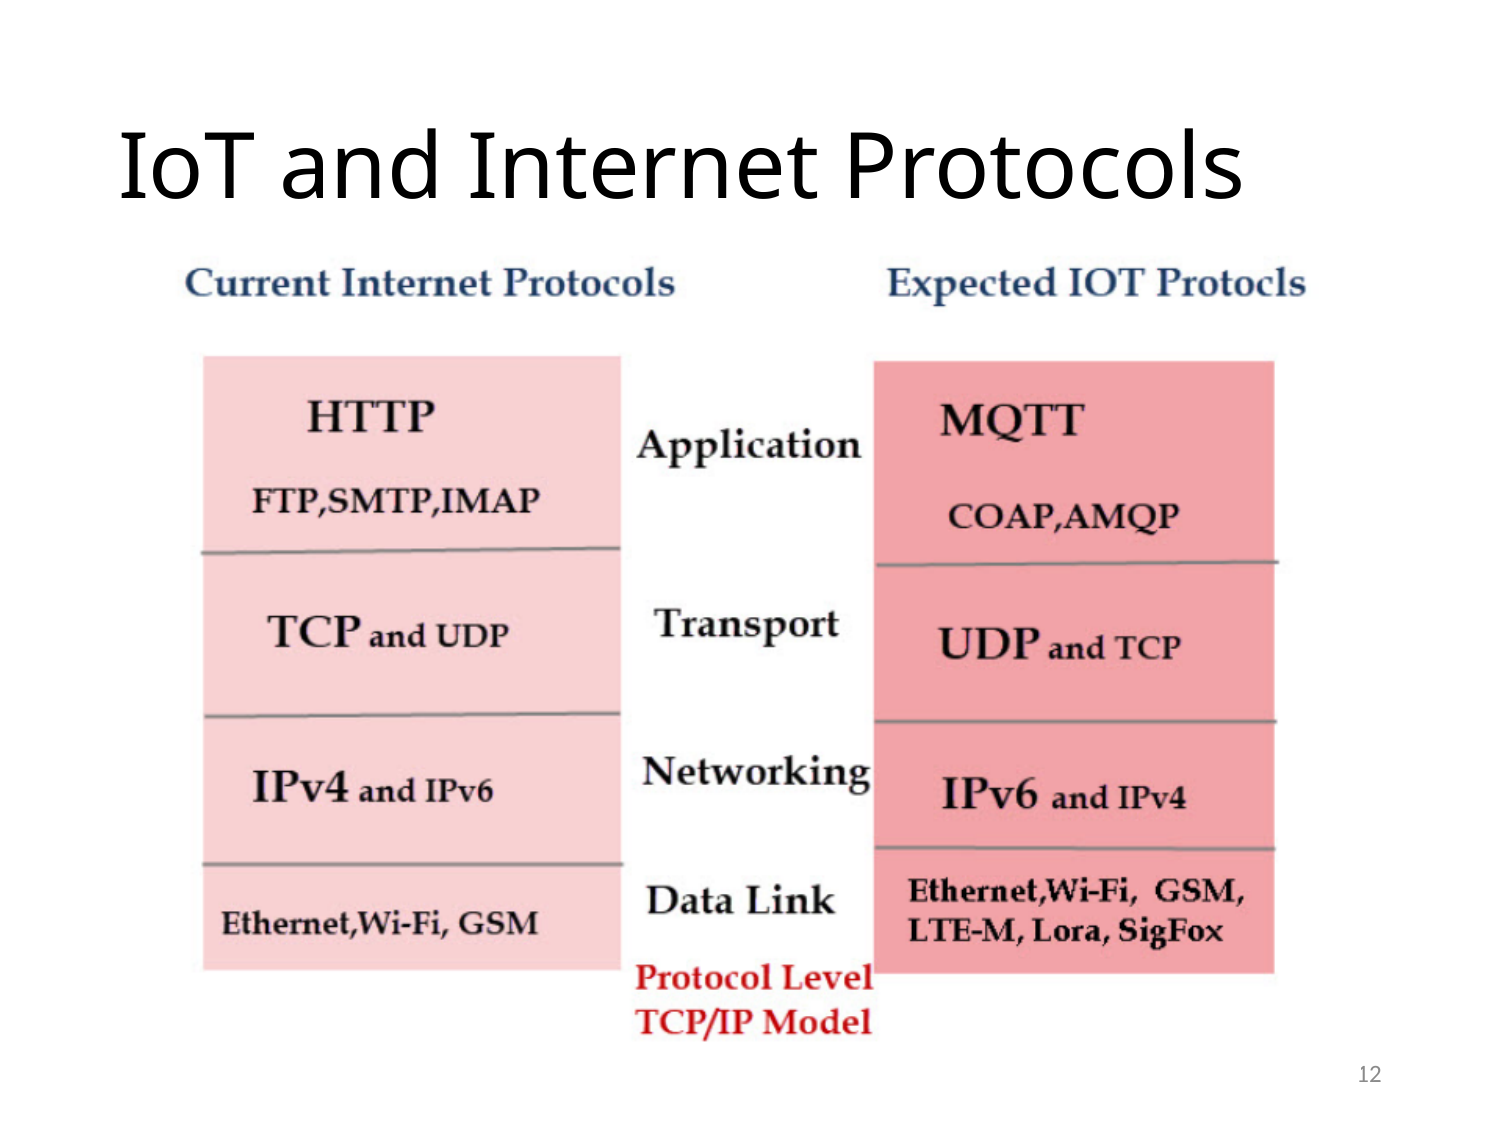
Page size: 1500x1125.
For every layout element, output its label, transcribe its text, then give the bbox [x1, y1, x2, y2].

slide_number 12 [1059, 1042, 1397, 1103]
picture [139, 225, 1361, 1076]
title IoT and Internet Protocols [103, 59, 1397, 278]
